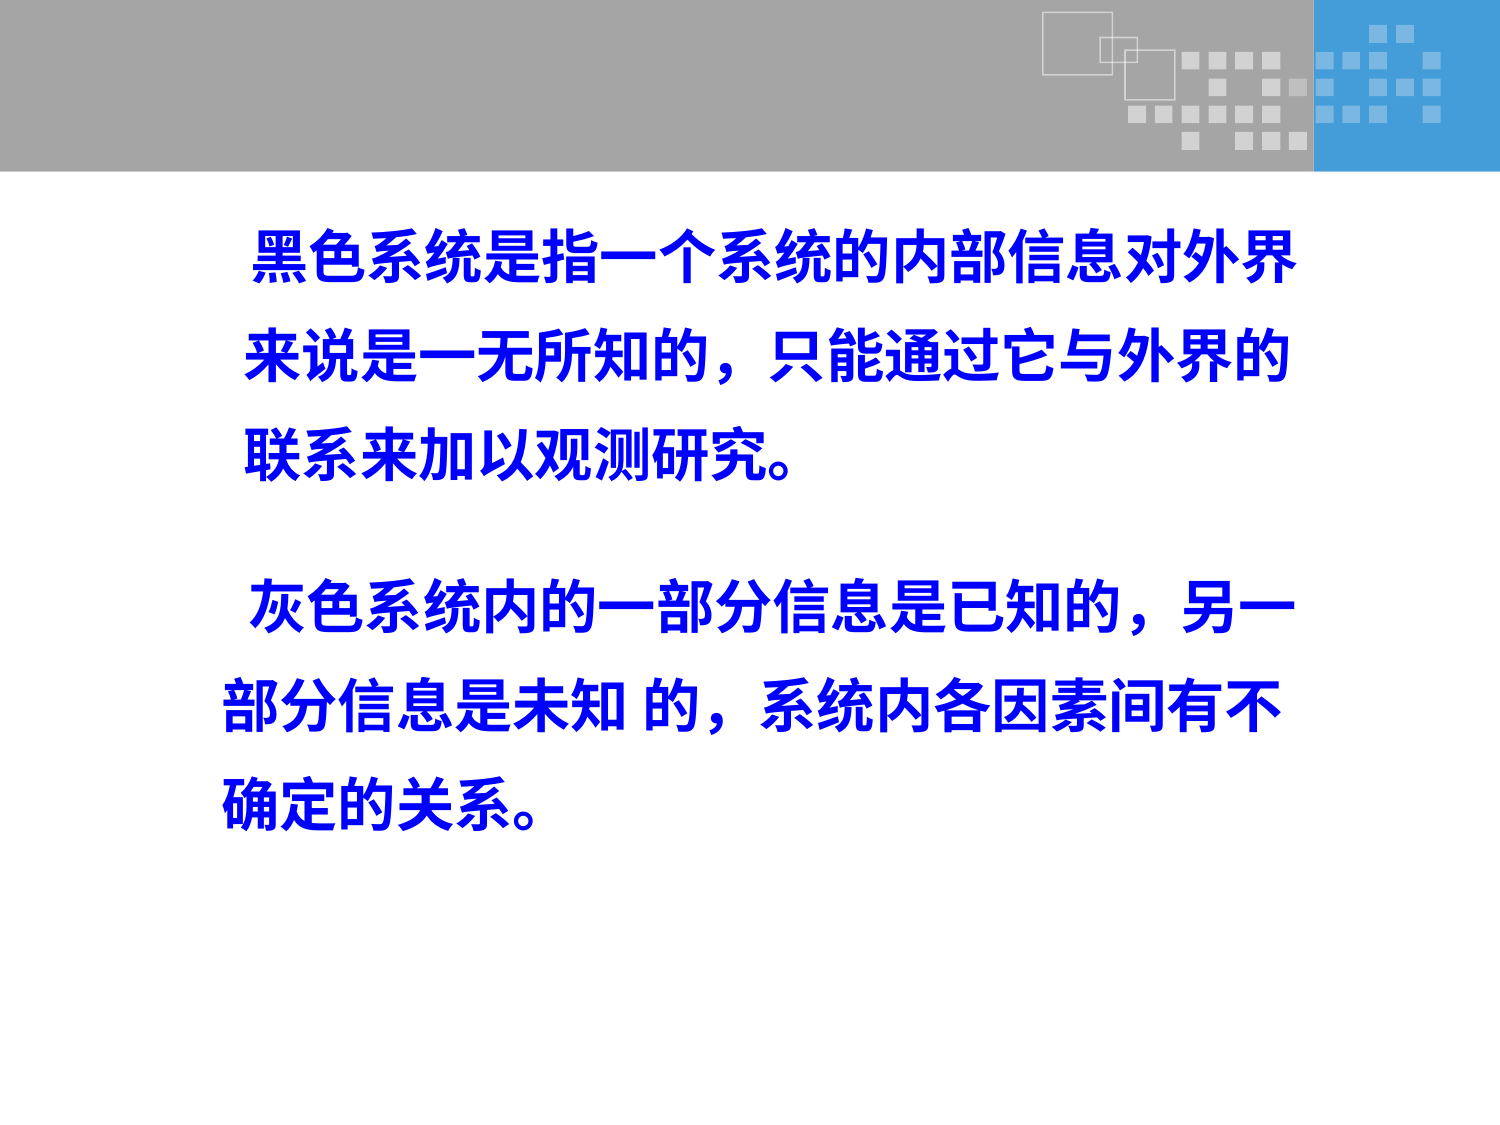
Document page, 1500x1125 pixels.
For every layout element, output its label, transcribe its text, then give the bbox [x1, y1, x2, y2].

text_box 黑色系统是指一个系统的内部信息对外界 来说是一无所知的，只能通过它与外界的 联系来加以观测研究。 [174, 212, 1338, 496]
text_box 灰色系统内的一部分信息是已知的，另一 部分信息是未知 的，系统内各因素间有不 确定的关系。 [206, 562, 1357, 846]
